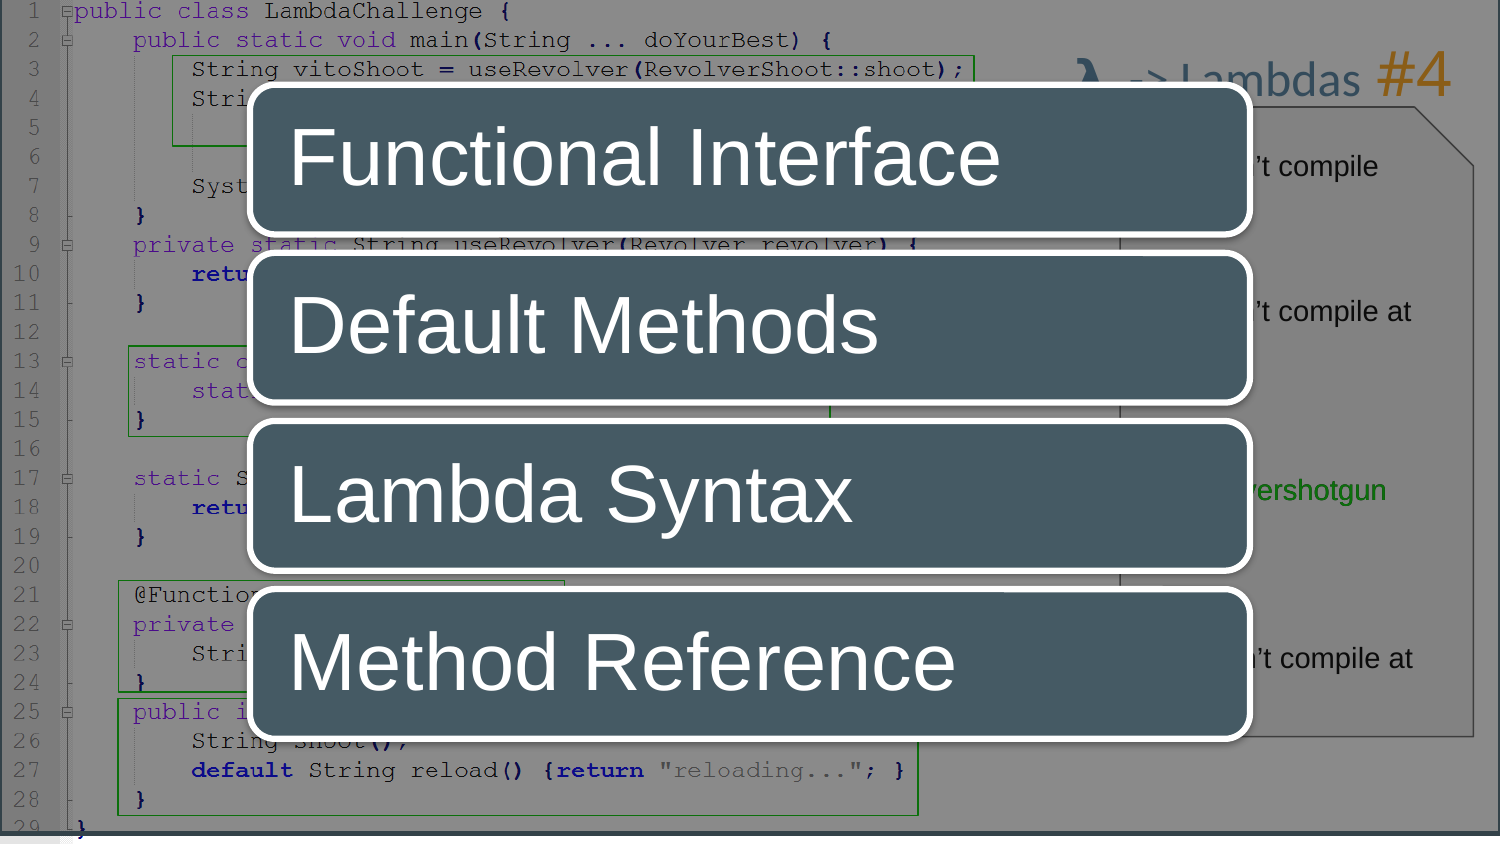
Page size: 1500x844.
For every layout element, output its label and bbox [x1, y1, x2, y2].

picture [0, 834, 976, 844]
text_box [0, 0, 1500, 834]
